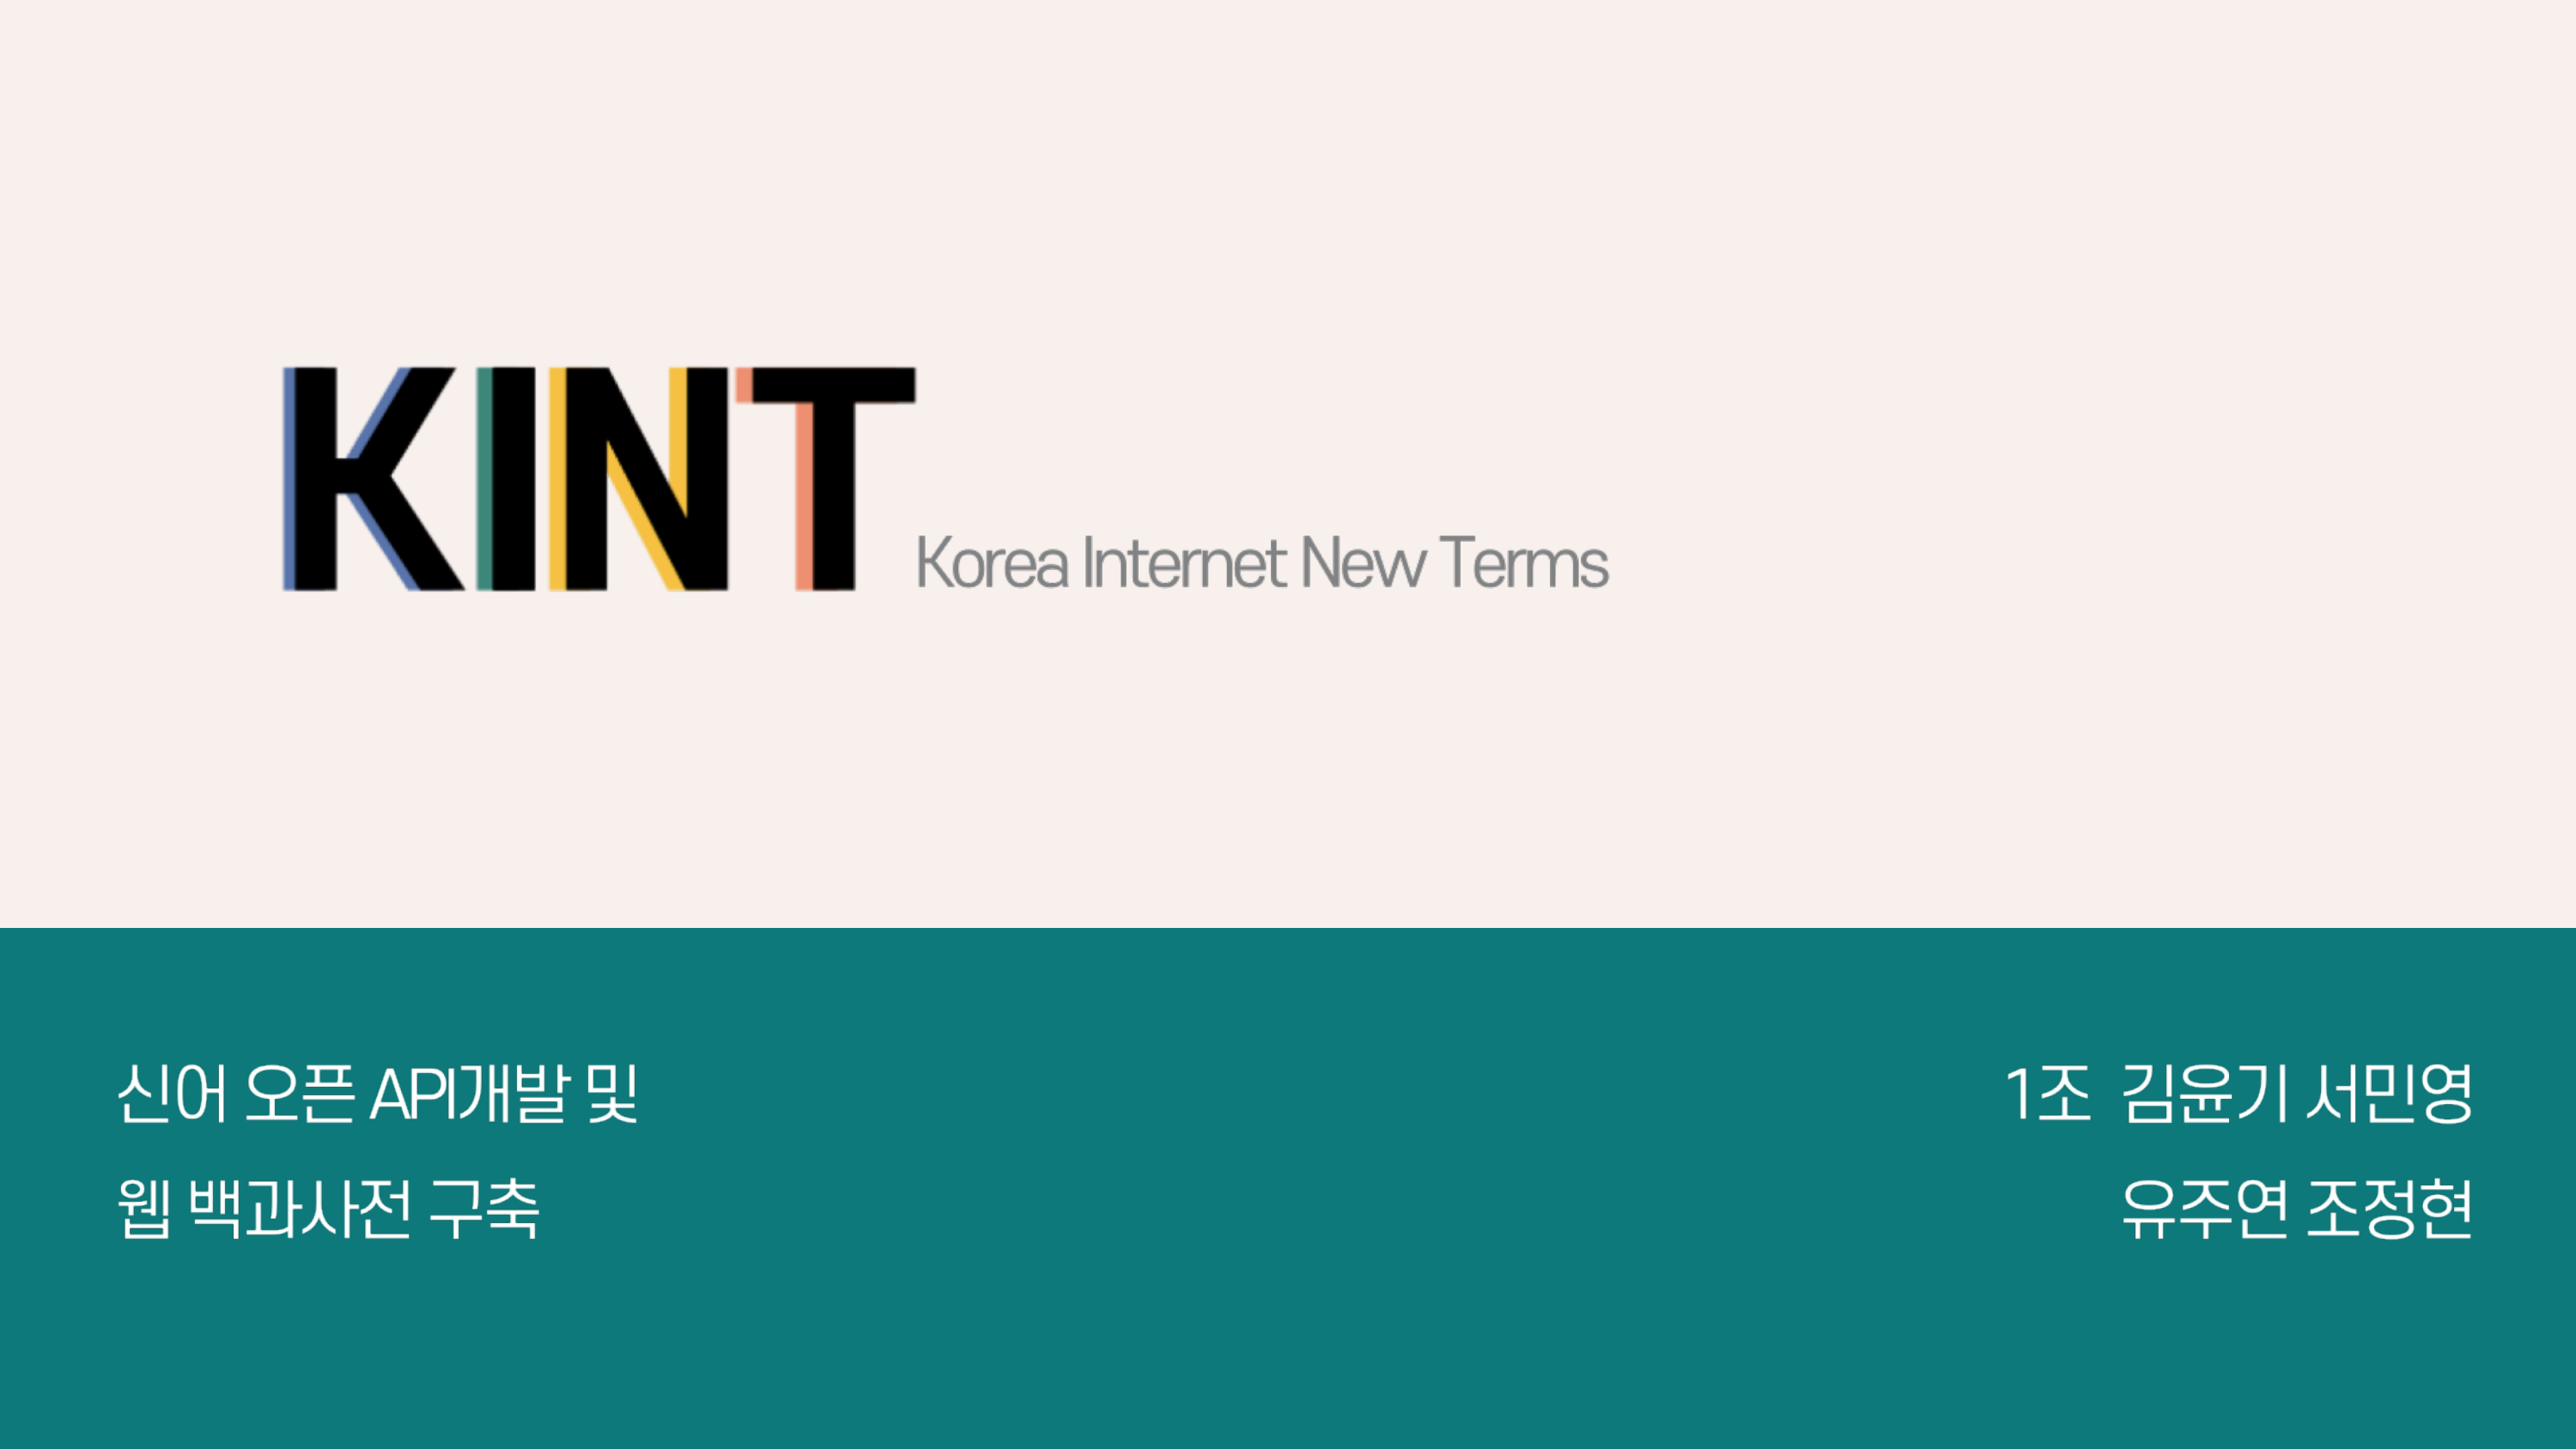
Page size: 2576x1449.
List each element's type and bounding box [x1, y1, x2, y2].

picture [105, 1039, 687, 1282]
picture [1898, 1039, 2506, 1282]
text_box [174, 238, 1045, 795]
picture [1045, 506, 1655, 634]
text_box [0, 927, 2576, 1449]
